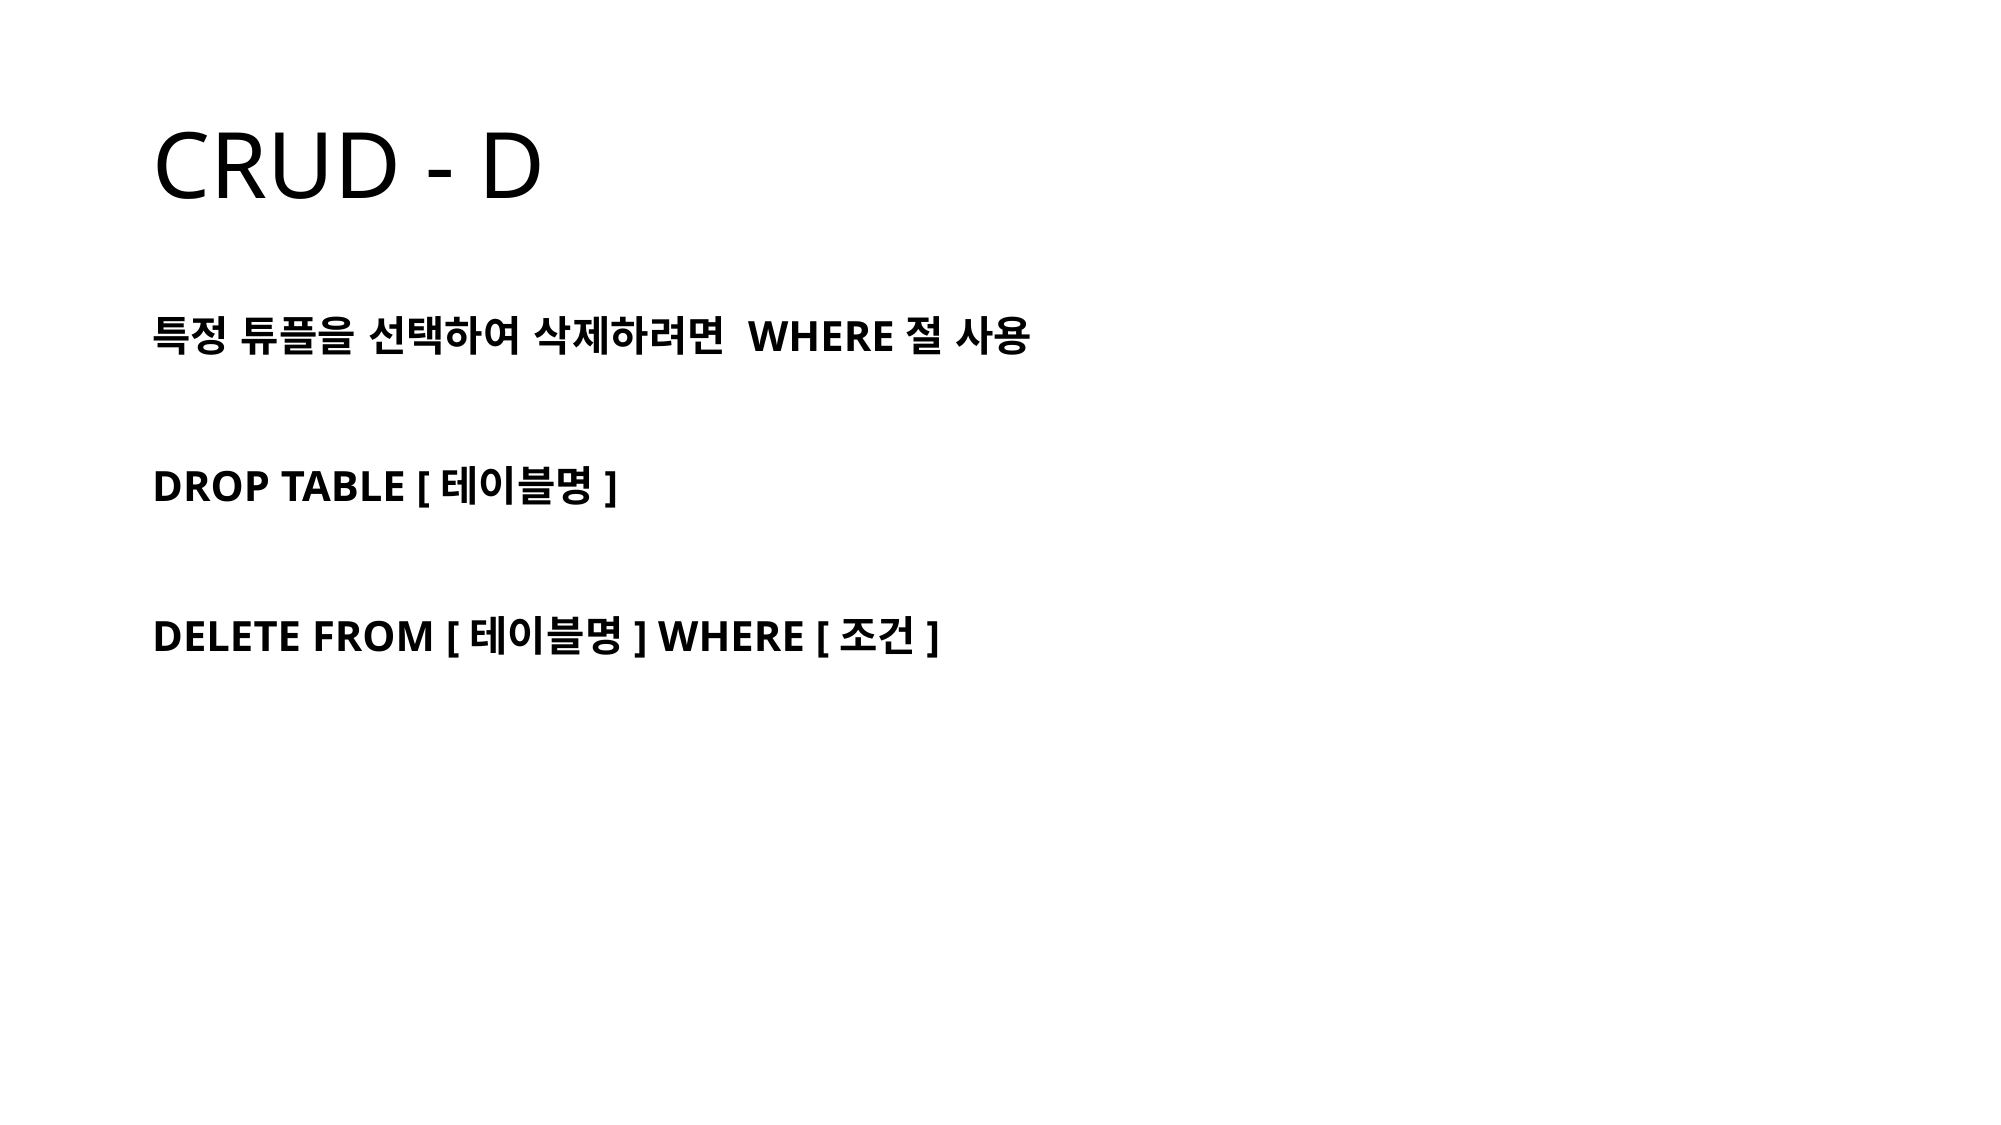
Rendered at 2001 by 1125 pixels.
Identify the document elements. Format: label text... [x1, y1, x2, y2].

title CRUD - D [137, 59, 1863, 277]
text_box 특정 튜플을 선택하여 삭제하려면 WHERE절 사용 DROP TABLE [테이블명] DELETE FROM [테이블명] WHERE [조건] [137, 277, 1863, 667]
